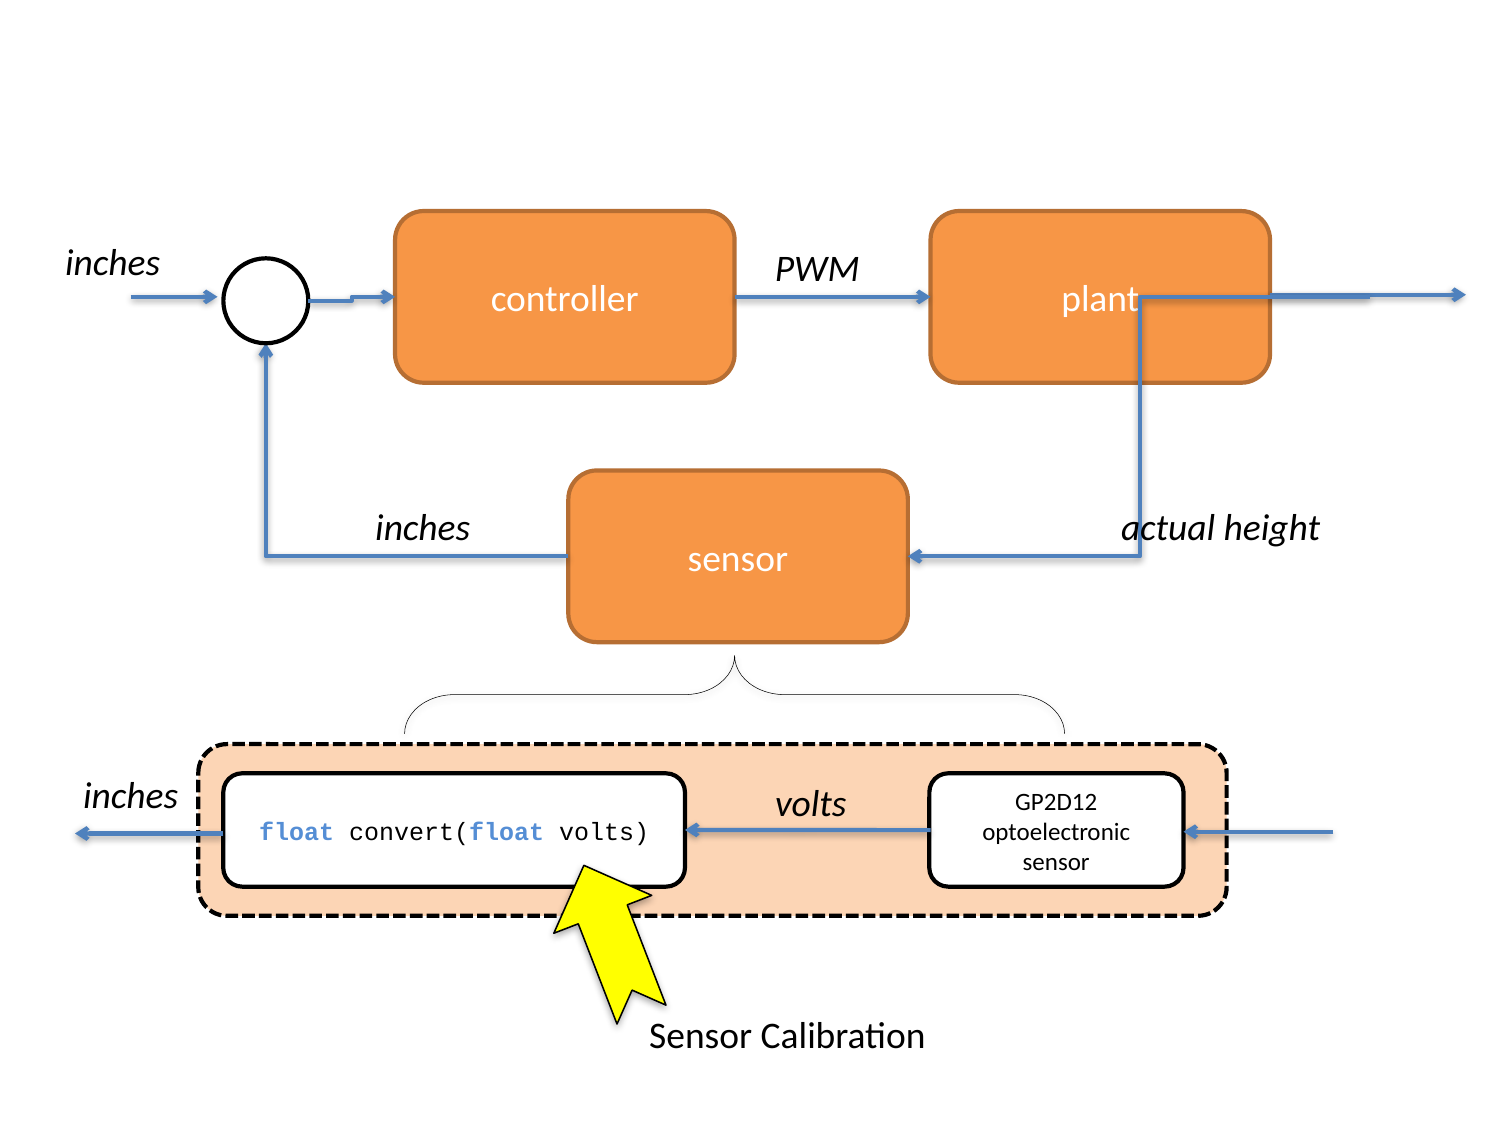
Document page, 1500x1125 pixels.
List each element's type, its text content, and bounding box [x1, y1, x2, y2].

text_box PWM [760, 236, 875, 296]
text_box [221, 256, 311, 346]
text_box plant [928, 208, 1273, 295]
text_box Sensor Calibration [634, 1003, 941, 1063]
text_box inches [50, 230, 176, 291]
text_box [907, 296, 1371, 557]
text_box [402, 653, 1067, 734]
text_box [553, 864, 666, 1025]
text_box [265, 343, 569, 557]
text_box [196, 844, 568, 918]
text_box sensor [566, 468, 910, 645]
text_box [635, 841, 1229, 918]
text_box float convert(float volts) [221, 771, 688, 889]
text_box GP2D12 optoelectronic sensor [927, 771, 1186, 889]
text_box controller [392, 208, 737, 385]
text_box volts [760, 771, 862, 826]
text_box [196, 741, 1229, 830]
text_box inches [68, 764, 194, 824]
